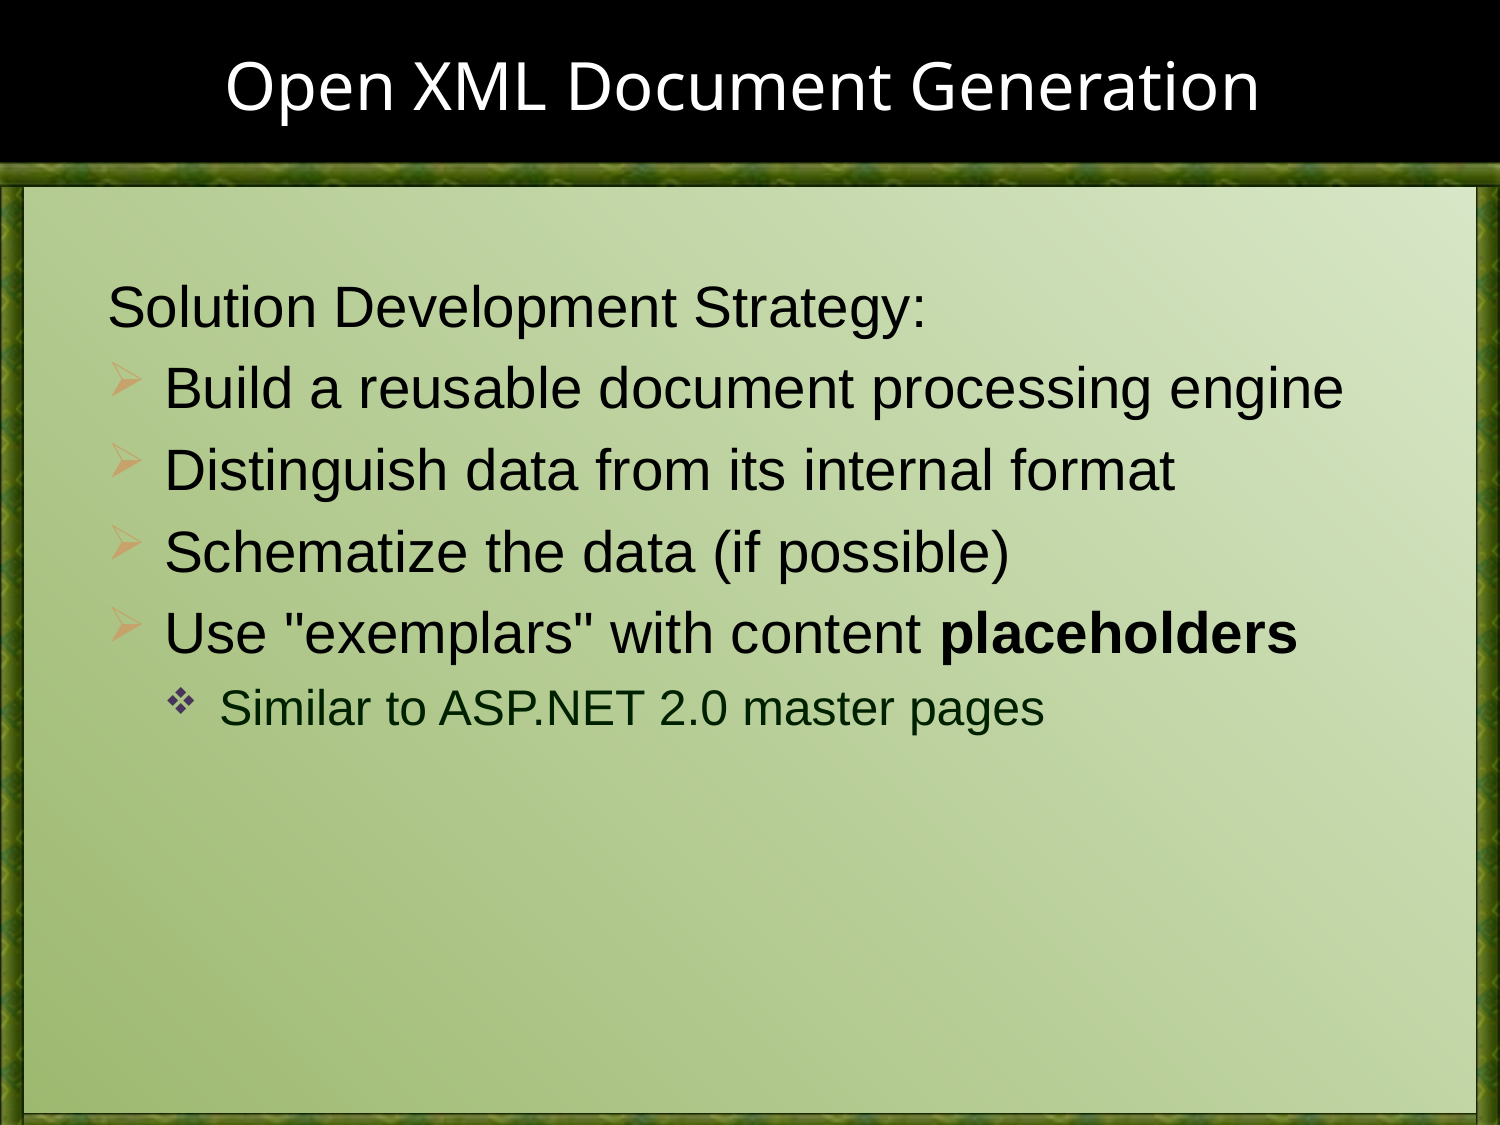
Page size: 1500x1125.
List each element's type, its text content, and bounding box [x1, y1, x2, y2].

list Solution Development Strategy: Build a reusable document processing engine Distinguish data from its internal format Schematize the data (if possible) Use "exemplars" with content placeholders Similar to ASP.NET 2.0 master pages [91, 261, 1426, 931]
picture [0, 162, 1500, 1125]
title Open XML Document Generation [24, 24, 1463, 143]
